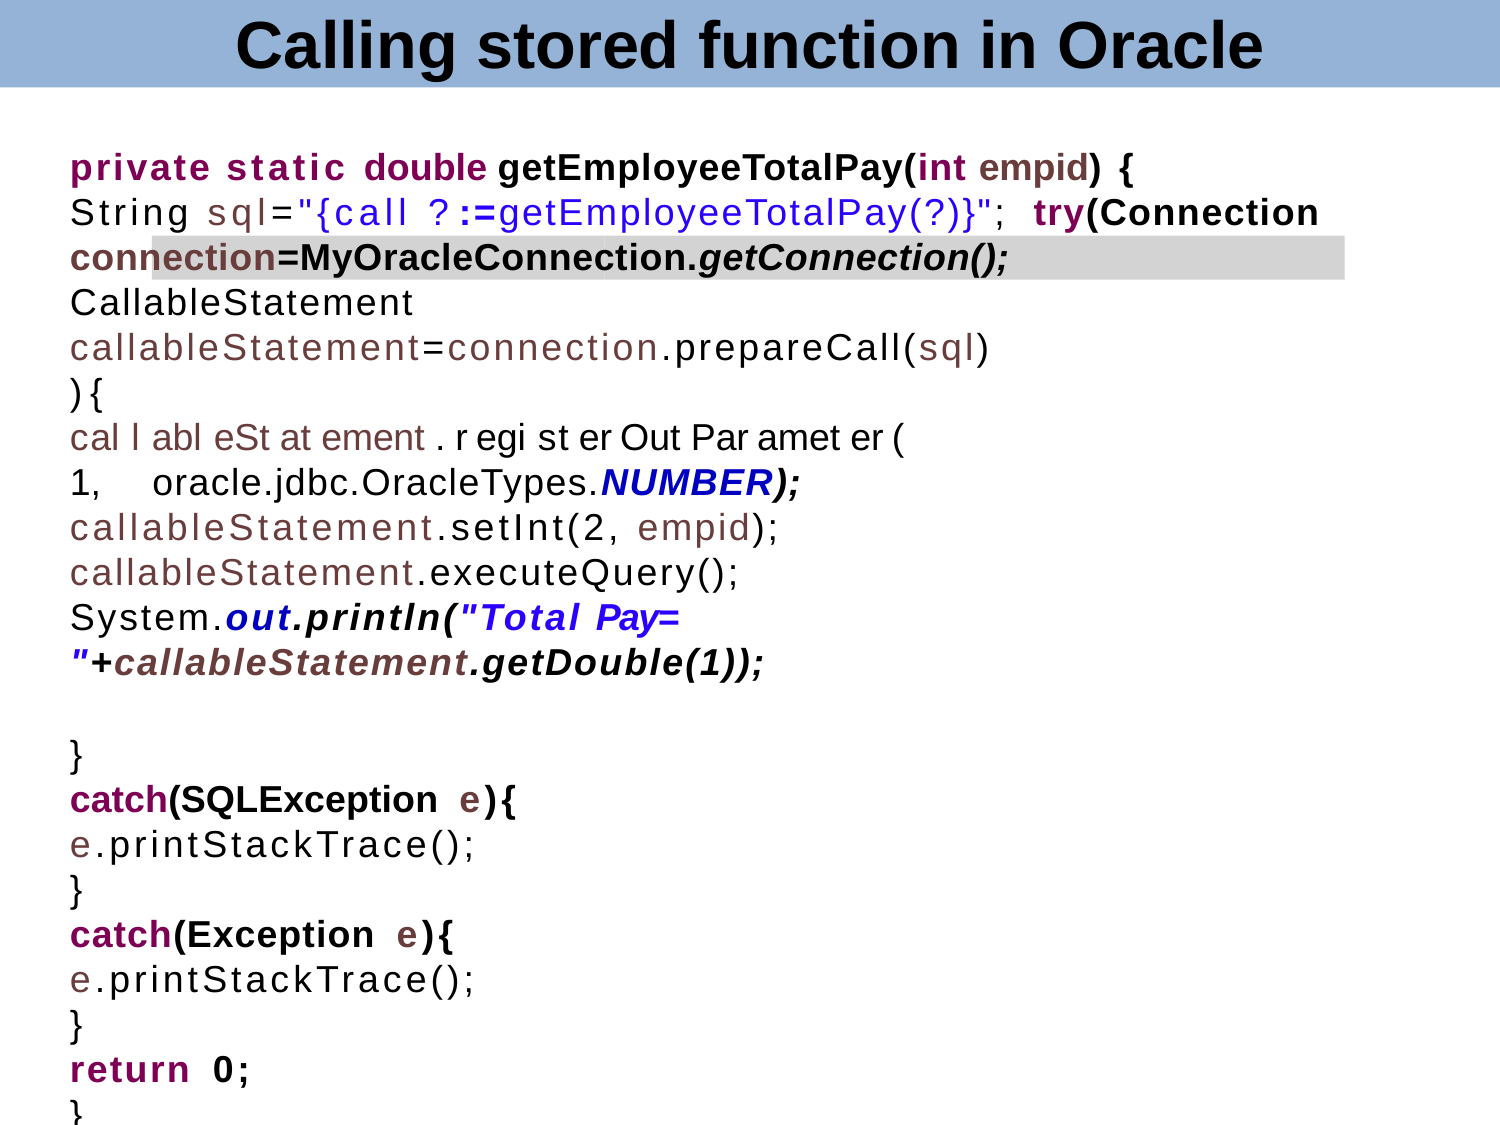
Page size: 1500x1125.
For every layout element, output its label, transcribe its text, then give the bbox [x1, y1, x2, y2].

title Calling stored function in Oracle [233, 0, 1267, 191]
text_box private static double getEmployeeTotalPay(int empid) { String sql="{call ? :=getEmployeeTotalPay(?)}"; try(Connection connection=MyOracleConnection.getConnection(); CallableStatement callableStatement=connection.prepareCall(sql) ){ callableStatement.registerOutParameter(1, oracle.jdbc.OracleTypes.NUMBER); callableStatement.setInt(2, empid); callableStatement.executeQuery(); System.out.println("Total Pay= "+callableStatement.getDouble(1)); } catch(SQLException e){ e.printStackTrace(); } catch(Exception e){ e.printStackTrace(); } return 0; } [67, 140, 1409, 1125]
text_box [1267, 0, 1500, 88]
text_box [0, 0, 233, 88]
